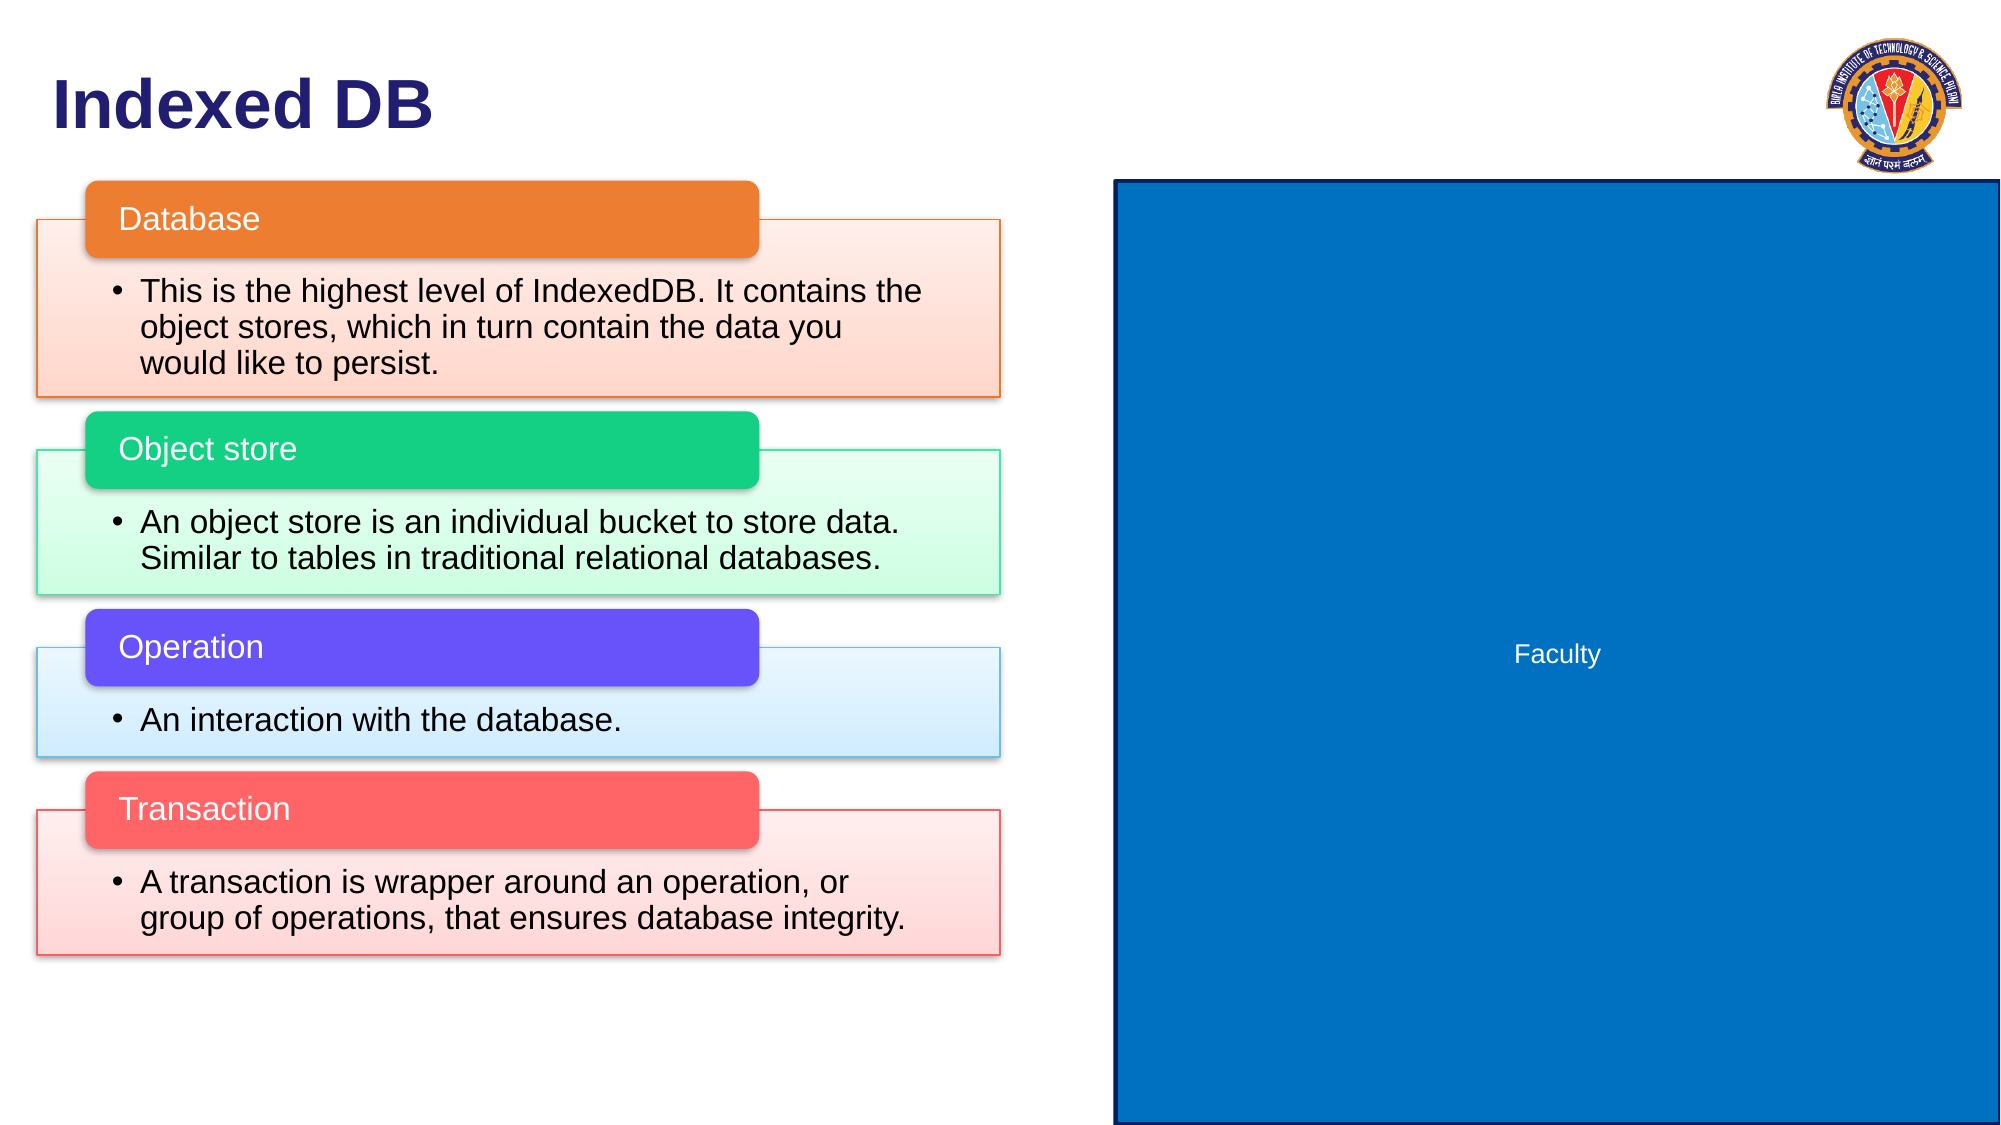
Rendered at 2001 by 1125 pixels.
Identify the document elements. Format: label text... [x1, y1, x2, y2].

title Indexed DB [37, 38, 1810, 174]
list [36, 178, 1001, 958]
picture [1825, 38, 1962, 174]
